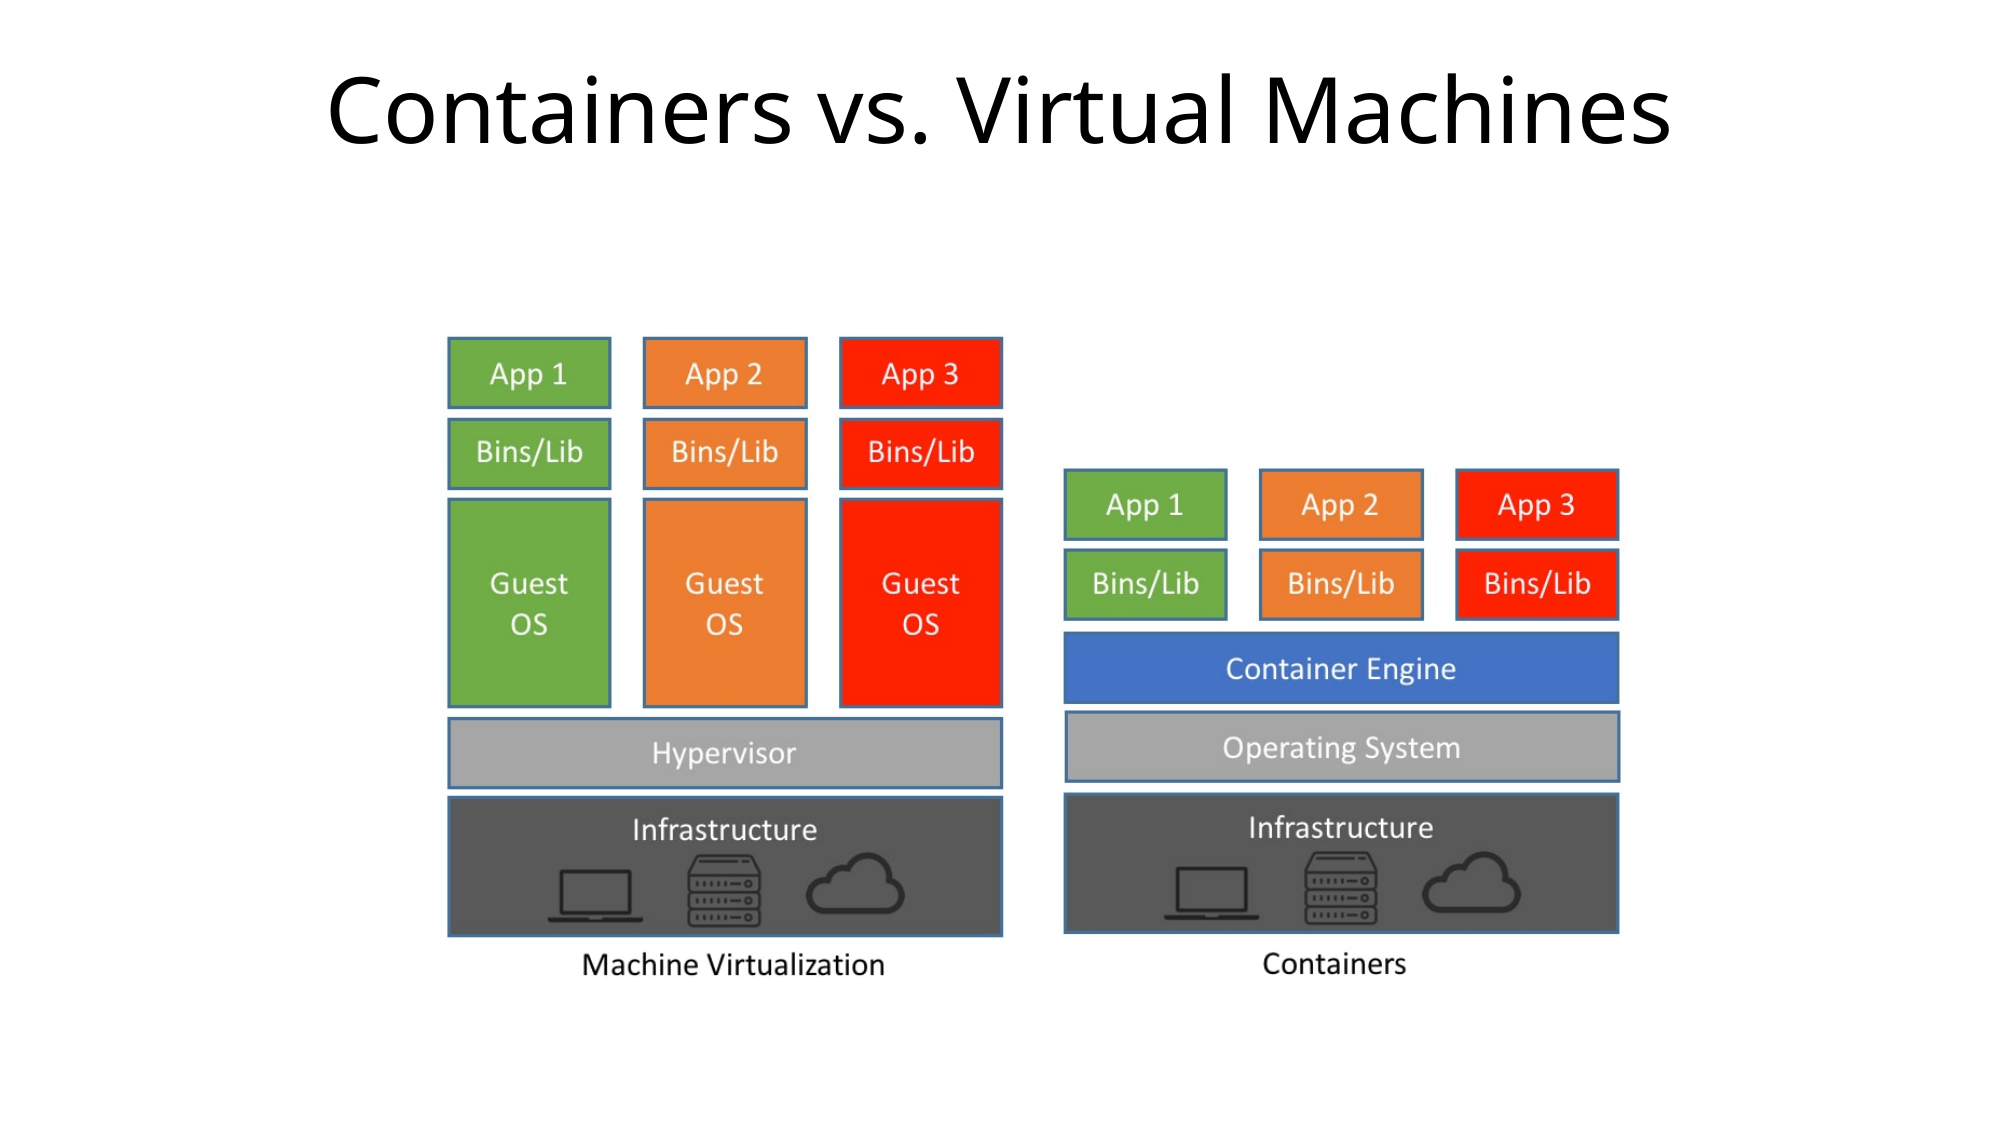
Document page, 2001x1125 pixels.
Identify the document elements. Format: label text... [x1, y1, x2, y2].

title Containers vs. Virtual Machines [137, 59, 1863, 278]
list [332, 299, 1668, 1014]
